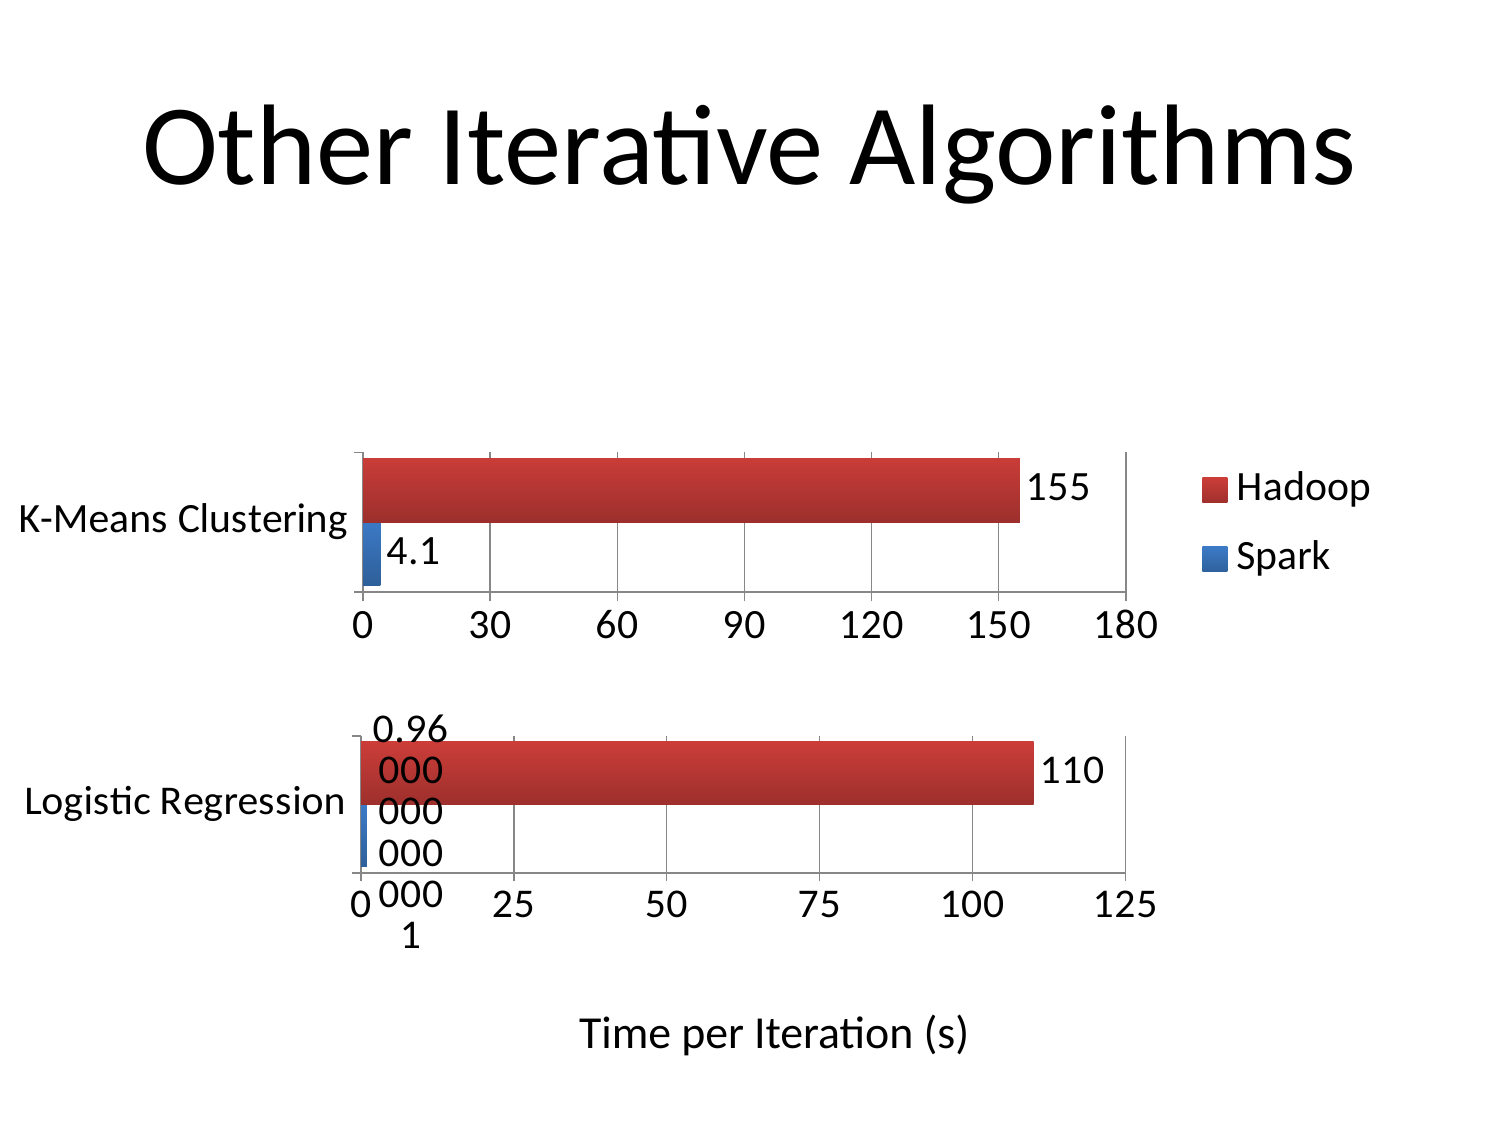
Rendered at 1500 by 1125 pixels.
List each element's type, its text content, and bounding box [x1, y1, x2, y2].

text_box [12, 424, 1463, 1067]
title Other Iterative Algorithms [75, 45, 1425, 233]
